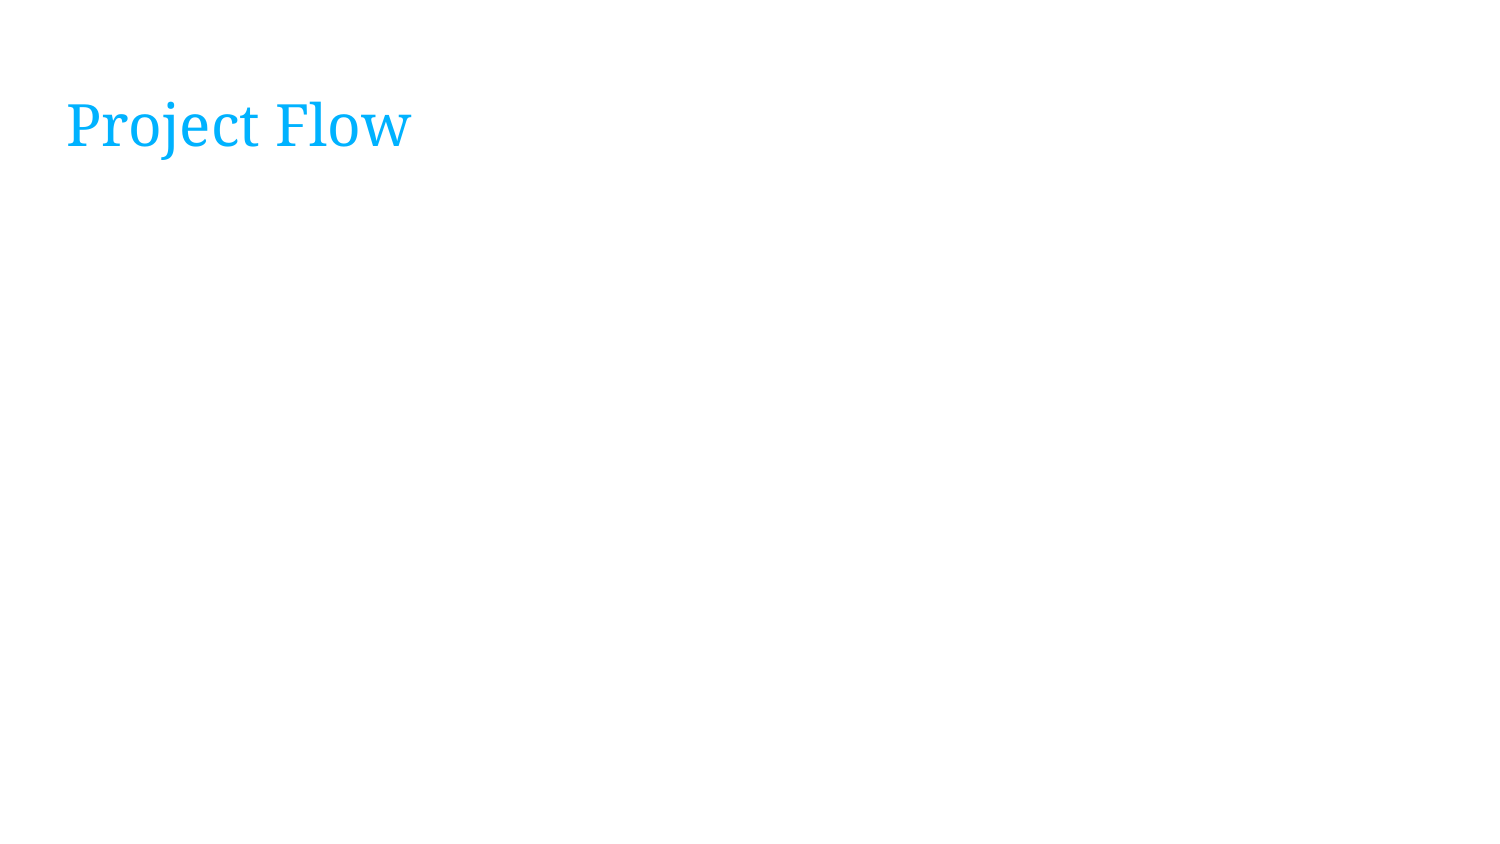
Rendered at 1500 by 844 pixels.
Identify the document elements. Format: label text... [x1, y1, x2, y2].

title Project Flow [51, 72, 1449, 167]
